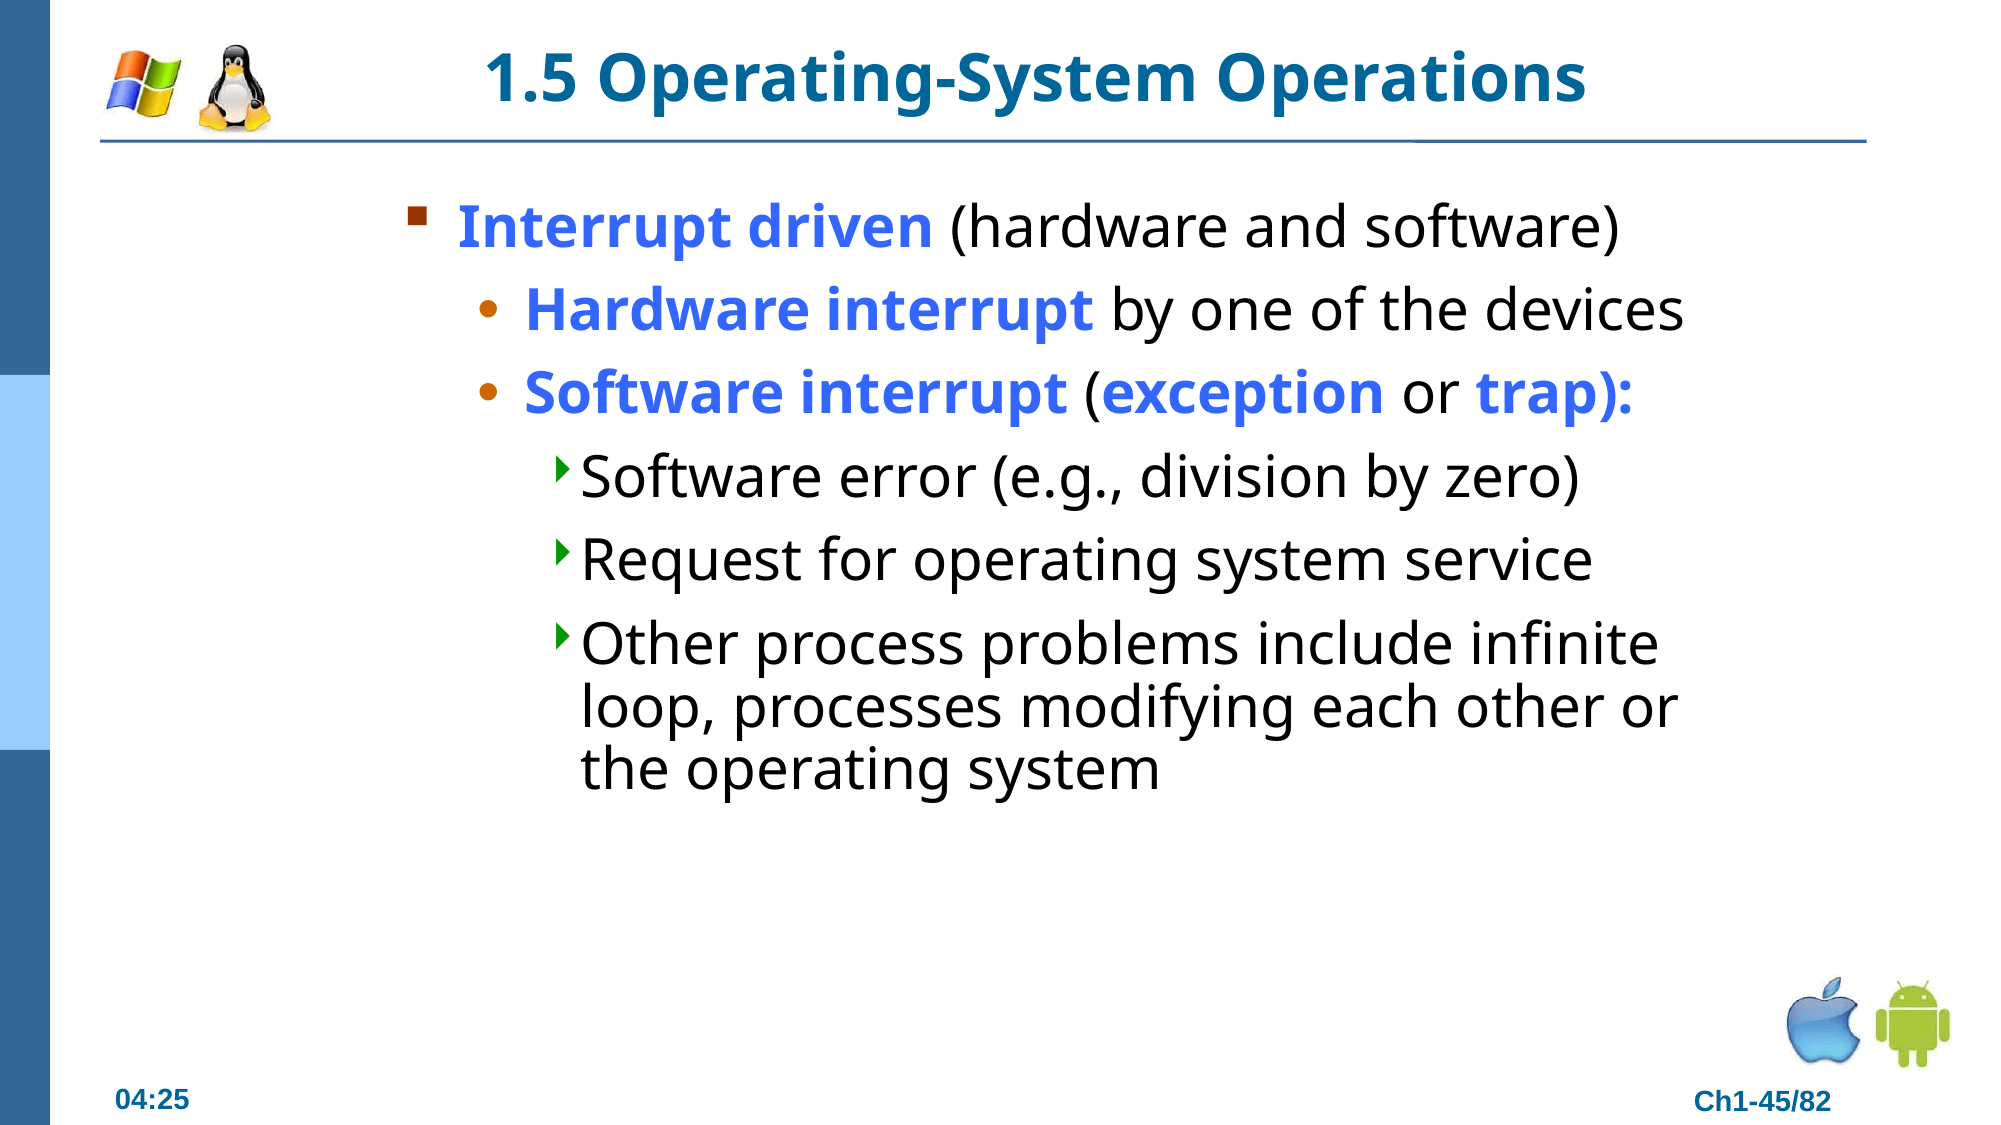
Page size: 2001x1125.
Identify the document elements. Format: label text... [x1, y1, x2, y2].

picture [1774, 973, 1959, 1074]
picture [99, 36, 285, 137]
title 1.5 Operating-System Operations [396, 27, 1675, 122]
list Interrupt driven (hardware and software) Hardware interrupt by one of the devices Software interrupt (exception or trap): Software error (e.g., division by zero) Request for operating system service Other process problems include infinite loop, processes modifying each other or the operating system [387, 189, 1710, 1000]
